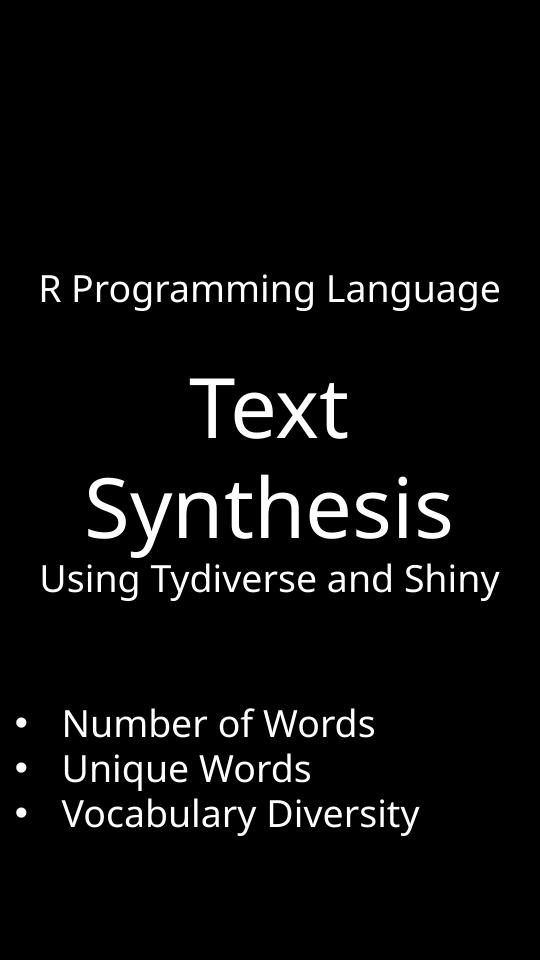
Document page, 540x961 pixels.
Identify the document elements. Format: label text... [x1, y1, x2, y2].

text_box R Programming Language Text Synthesis Using Tydiverse and Shiny Number of Words Unique Words Vocabulary Diversity [0, 212, 540, 888]
